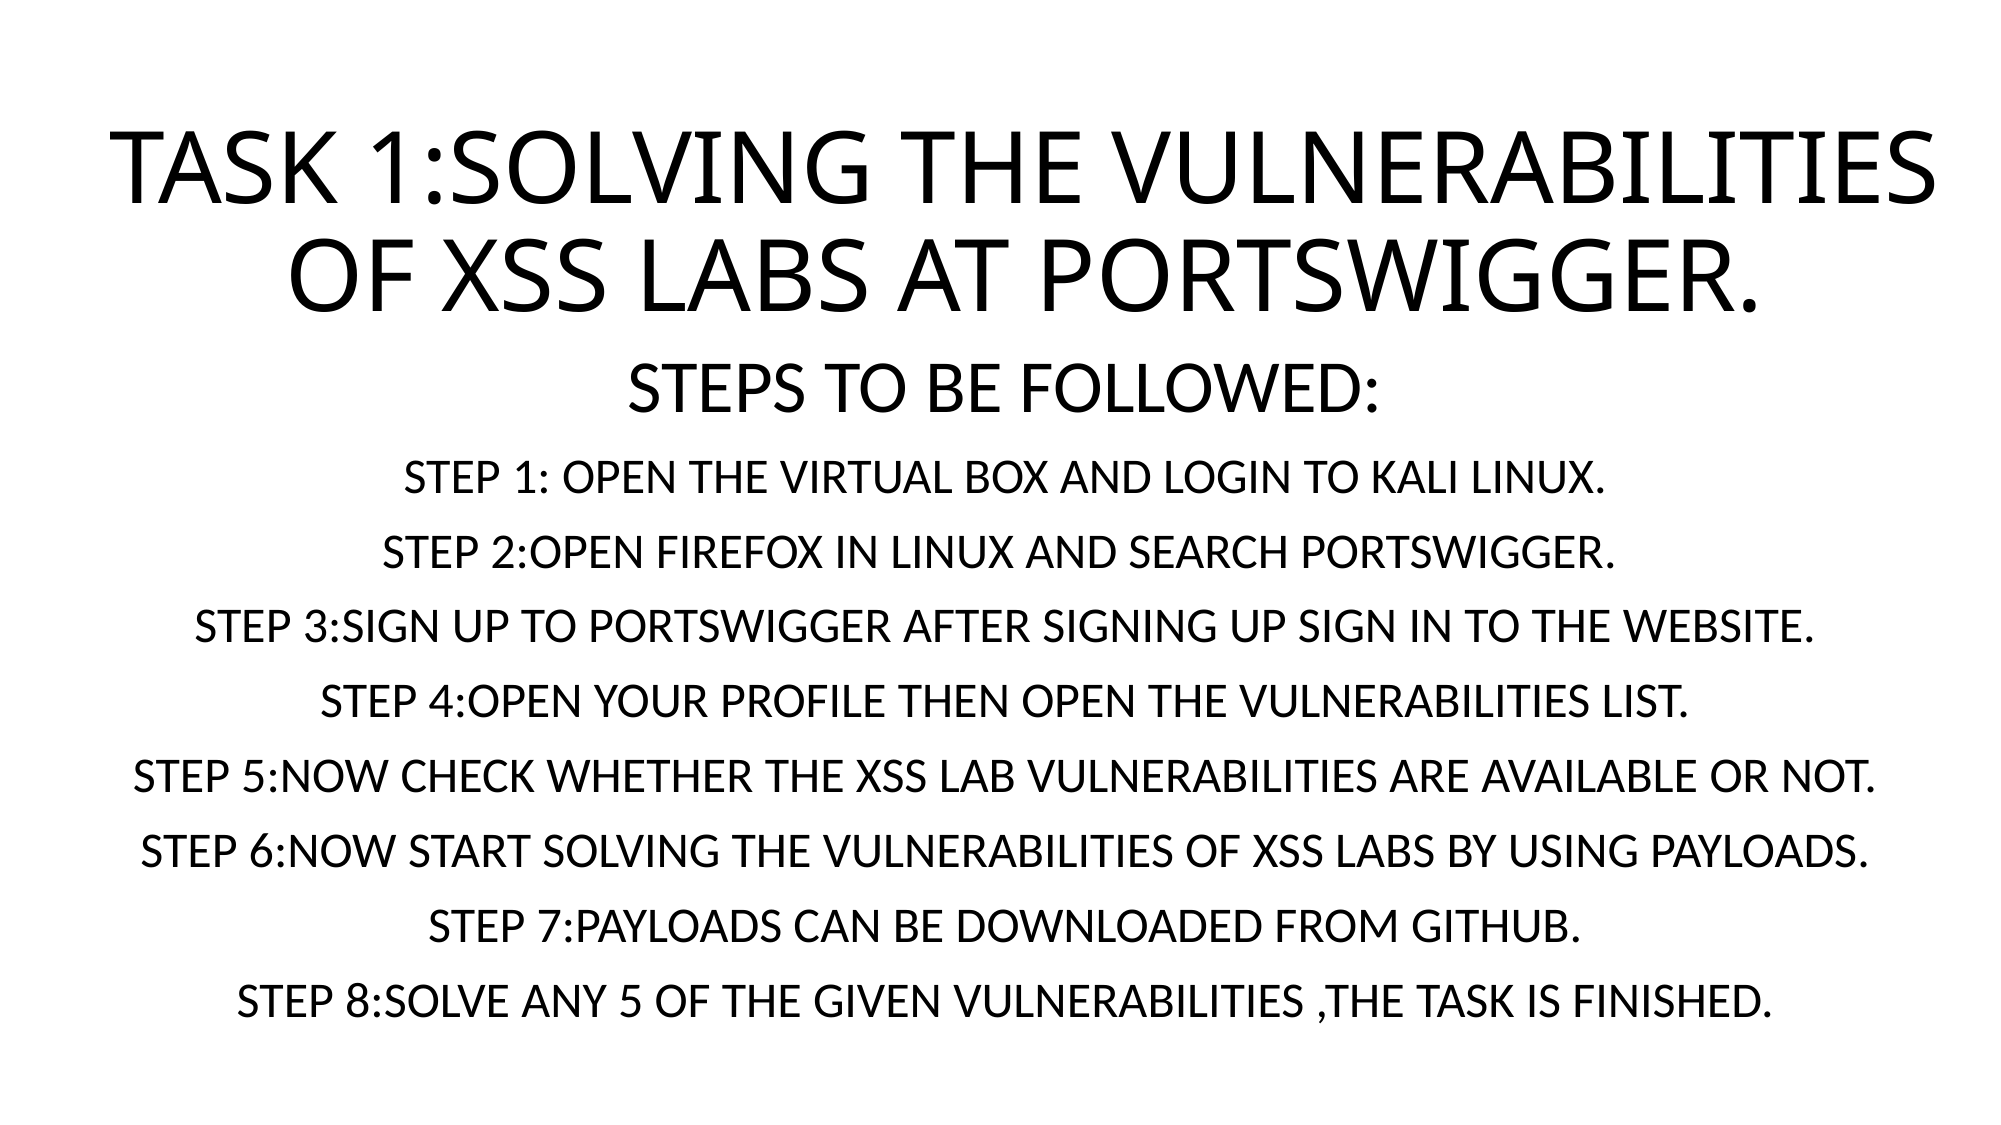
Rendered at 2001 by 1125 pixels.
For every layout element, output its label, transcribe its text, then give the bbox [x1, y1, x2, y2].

title TASK 1:SOLVING THE VULNERABILITIES OF XSS LABS AT PORTSWIGGER. [71, 81, 1980, 341]
subtitle STEPS TO BE FOLLOWED: STEP 1: OPEN THE VIRTUAL BOX AND LOGIN TO KALI LINUX. STEP 2:OPEN FIREFOX IN LINUX AND SEARCH PORTSWIGGER. STEP 3:SIGN UP TO PORTSWIGGER AFTER SIGNING UP SIGN IN TO THE WEBSITE. STEP 4:OPEN YOUR PROFILE THEN OPEN THE VULNERABILITIES LIST. STEP 5:NOW CHECK WHETHER THE XSS LAB VULNERABILITIES ARE AVAILABLE OR NOT. STEP 6:NOW START SOLVING THE VULNERABILITIES OF XSS LABS BY USING PAYLOADS. STEP 7:PAYLOADS CAN BE DOWNLOADED FROM GITHUB. STEP 8:SOLVE ANY 5 OF THE GIVEN VULNERABILITIES ,THE TASK IS FINISHED. [82, 340, 1929, 1071]
